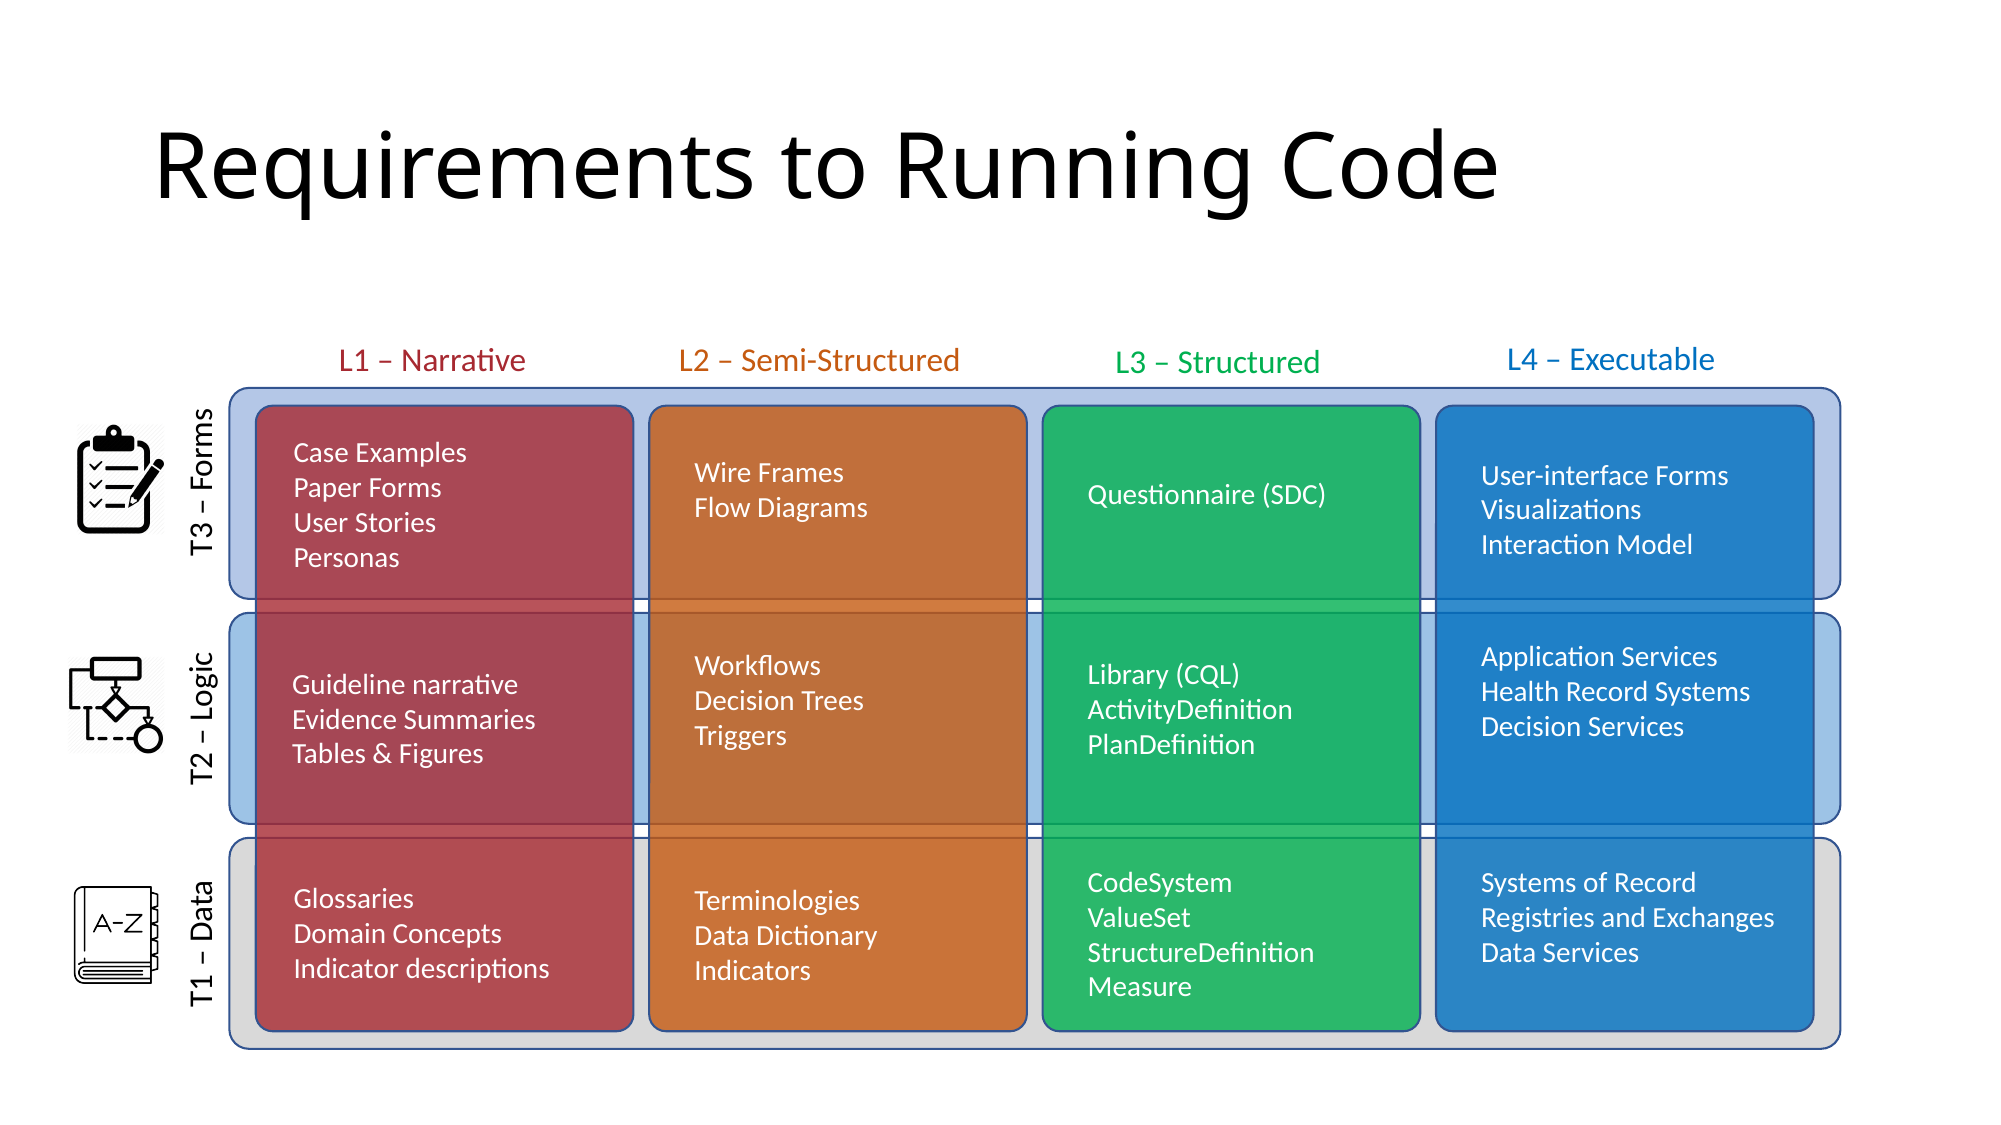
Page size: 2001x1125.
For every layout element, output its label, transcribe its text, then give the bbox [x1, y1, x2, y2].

text_box L1 – Narrative [324, 331, 542, 386]
text_box User-interface Forms Visualizations Interaction Model [1466, 448, 1784, 568]
text_box Terminologies Data Dictionary Indicators [679, 874, 997, 994]
text_box [1815, 611, 1842, 825]
text_box Systems of Record Registries and Exchanges Data Services [1466, 855, 1803, 976]
picture [76, 423, 165, 535]
text_box Glossaries Domain Concepts Indicator descriptions [278, 871, 596, 992]
text_box Application Services Health Record Systems Decision Services [1466, 630, 1784, 750]
text_box [648, 404, 1028, 1033]
text_box Questionnaire (SDC) [1072, 468, 1390, 518]
picture [67, 656, 165, 754]
text_box Workflows Decision Trees Triggers [679, 639, 997, 759]
text_box [228, 611, 254, 825]
text_box [1041, 404, 1422, 1033]
text_box L4 – Executable [1492, 330, 1731, 385]
text_box Case Examples Paper Forms User Stories Personas [278, 426, 596, 581]
text_box CodeSystem ValueSet StructureDefinition Measure [1072, 855, 1410, 1011]
text_box [1028, 611, 1041, 825]
text_box [254, 404, 635, 1033]
text_box L3 – Structured [1100, 332, 1337, 388]
text_box [228, 836, 1842, 1050]
text_box Guideline narrative Evidence Summaries Tables & Figures [277, 657, 595, 778]
text_box Library (CQL) ActivityDefinition PlanDefinition [1072, 647, 1390, 768]
text_box T3 – Forms [171, 393, 226, 571]
text_box L2 – Semi-Structured [664, 331, 976, 386]
text_box T1 – Data [171, 865, 227, 1022]
picture [67, 886, 165, 984]
text_box [1422, 611, 1434, 825]
text_box Wire Frames Flow Diagrams [679, 446, 997, 531]
text_box [228, 386, 1842, 600]
text_box [1434, 404, 1815, 1033]
text_box T2 – Logic [171, 637, 227, 801]
title Requirements to Running Code [137, 59, 1863, 278]
text_box [635, 611, 648, 825]
